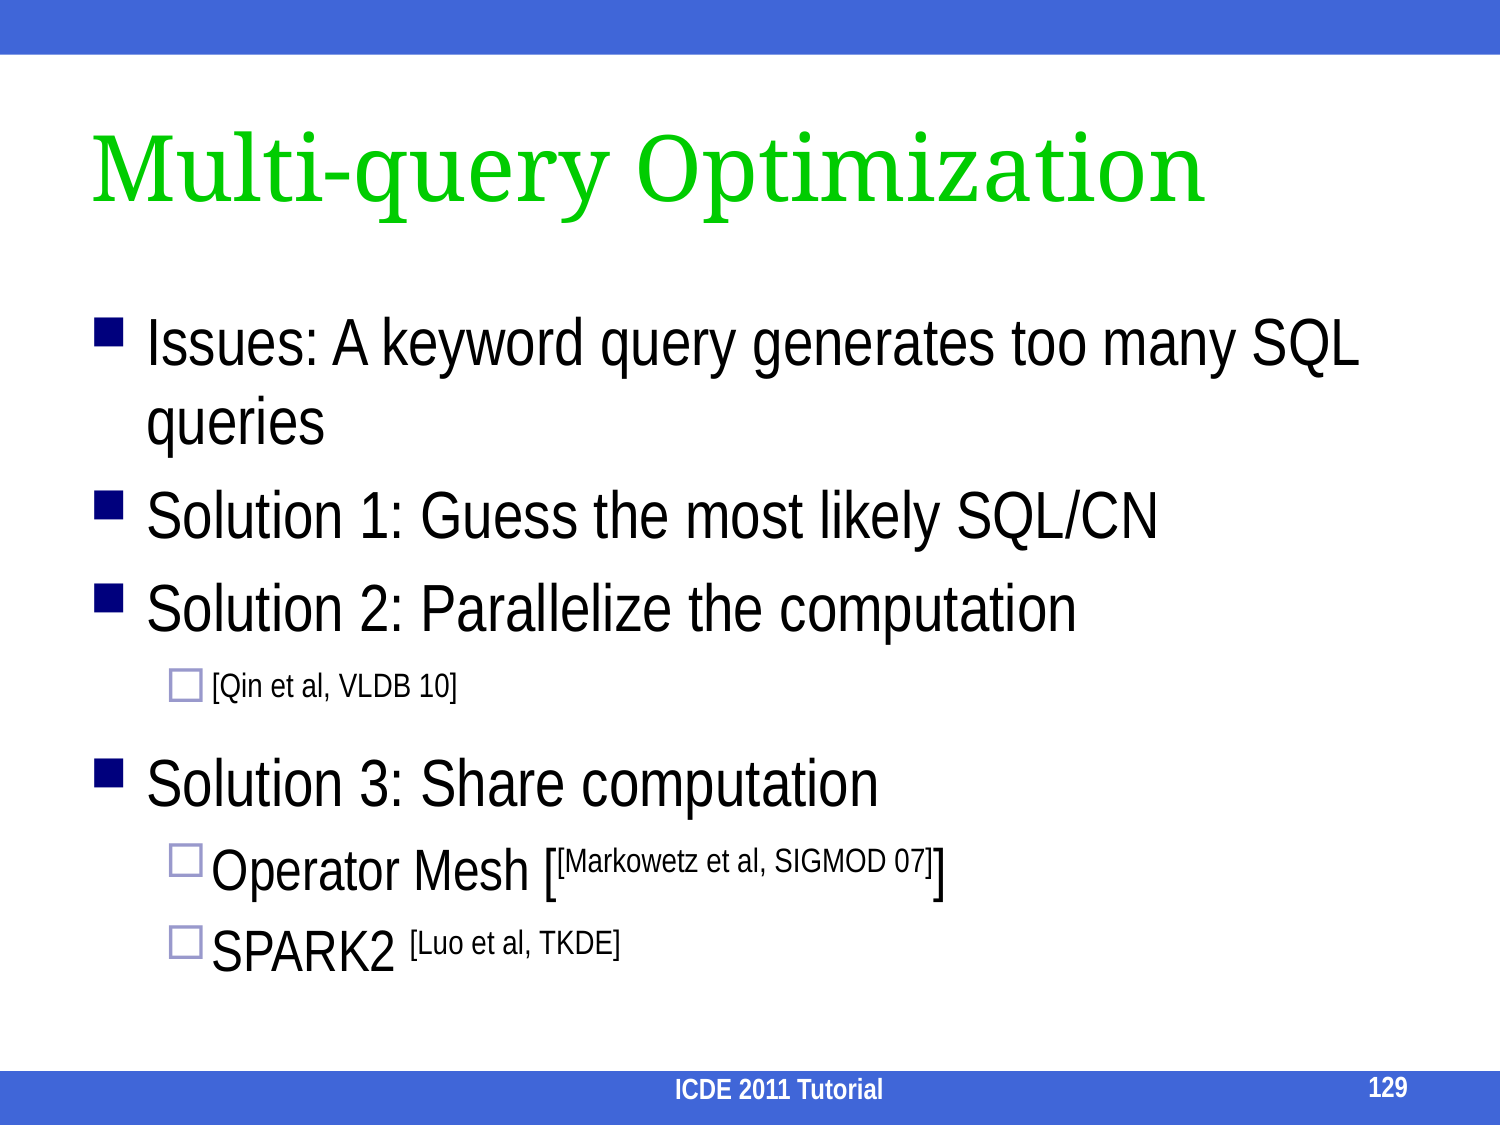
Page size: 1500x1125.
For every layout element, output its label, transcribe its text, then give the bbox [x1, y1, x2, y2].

list Issues: A keyword query generates too many SQL queries Solution 1: Guess the most likely SQL/CN Solution 2: Parallelize the computation [Qin et al, VLDB 10] Solution 3: Share computation Operator Mesh [[Markowetz et al, SIGMOD 07]] SPARK2 [Luo et al, TKDE] [74, 290, 1426, 1059]
slide_number 129 [1234, 1074, 1424, 1111]
title Multi-query Optimization [74, 74, 1426, 256]
footer ICDE 2011 Tutorial [348, 1076, 1211, 1113]
